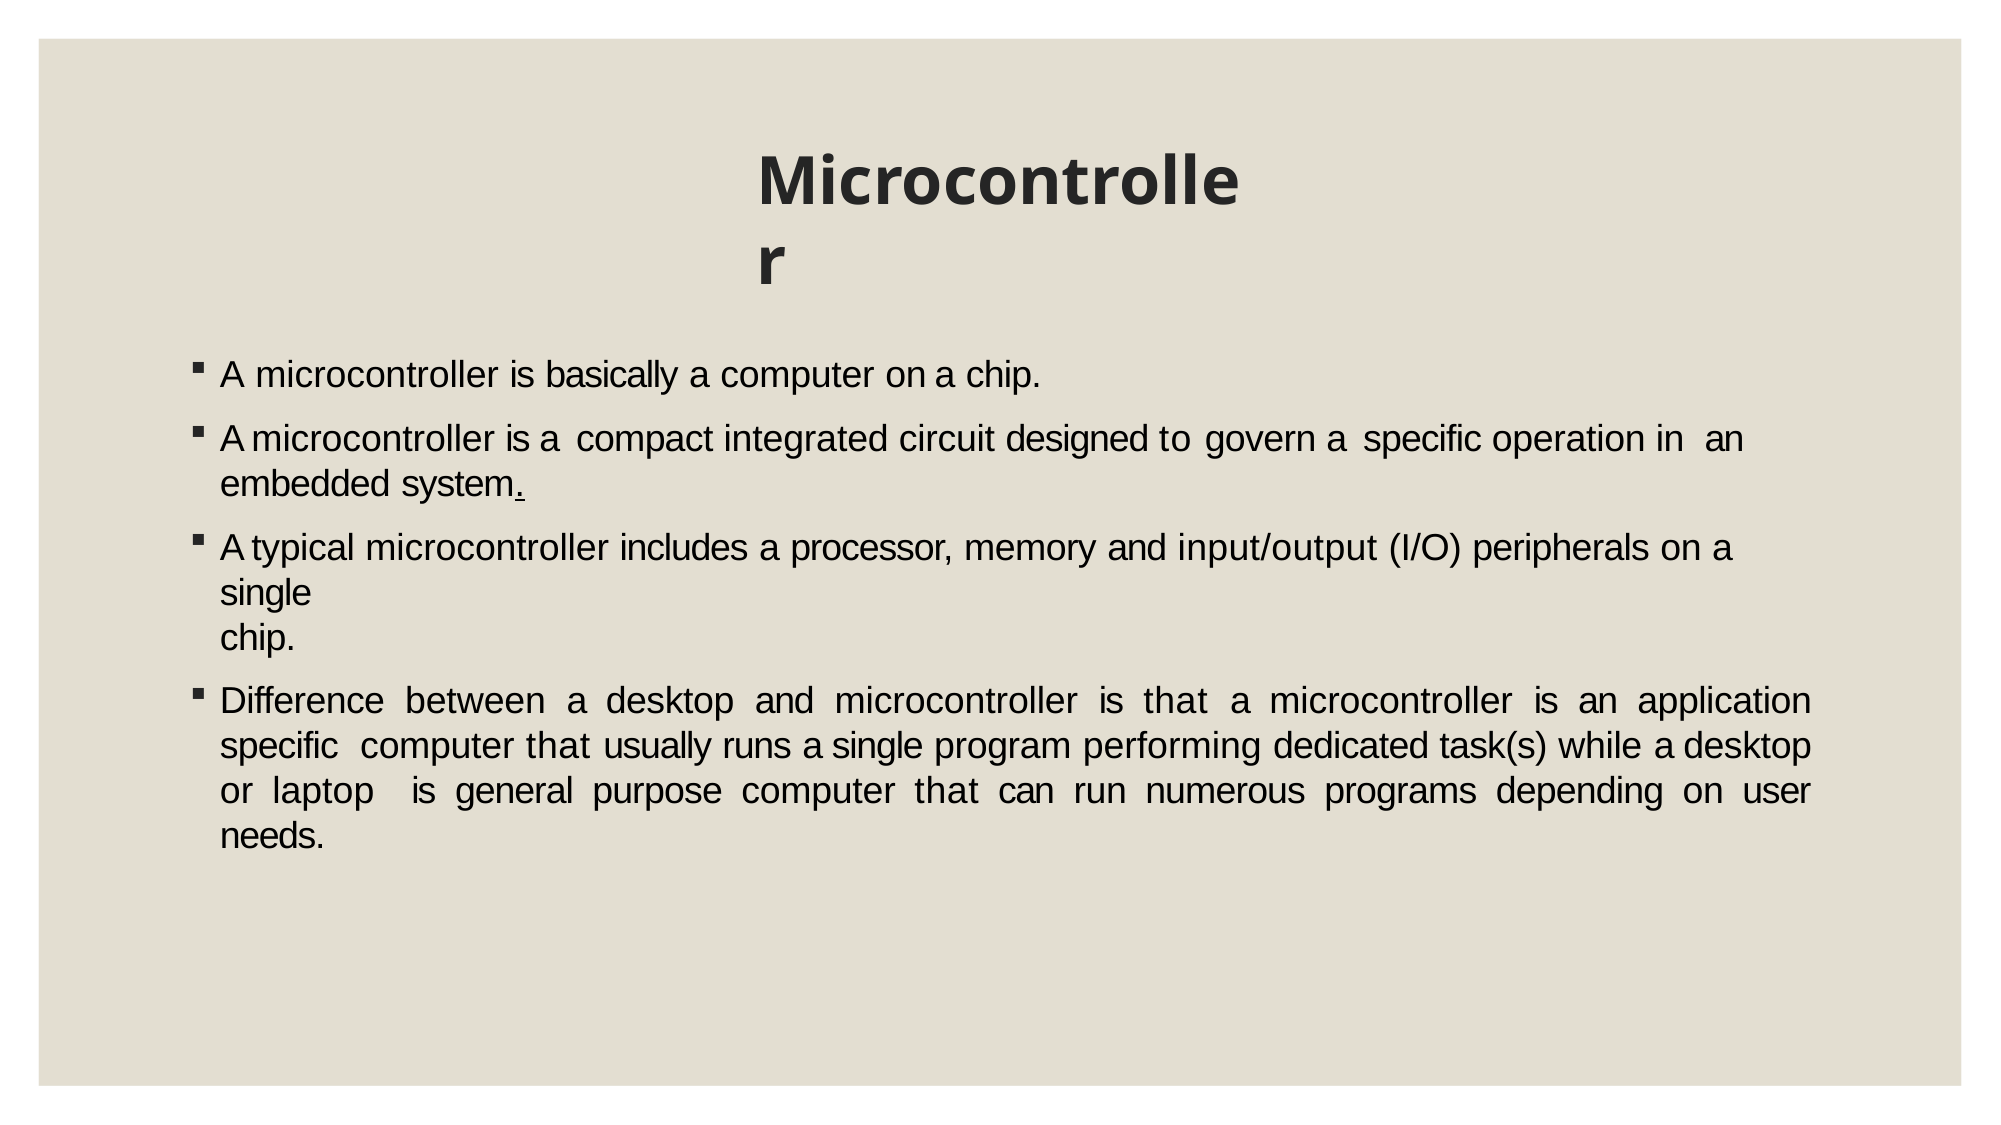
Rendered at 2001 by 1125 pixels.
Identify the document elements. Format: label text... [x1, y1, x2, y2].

title Microcontroller [753, 135, 1247, 326]
picture [38, 38, 1962, 1086]
text_box A microcontroller is basically a computer on a chip. A microcontroller is a compact integrated circuit designed to govern a specific operation in an embedded system. A typical microcontroller includes a processor, memory and input/output (I/O) peripherals on a single chip. Difference between a desktop and microcontroller is that a microcontroller is an application specific computer that usually runs a single program performing dedicated task(s) while a desktop or laptop is general purpose computer that can run numerous programs depending on user needs. [187, 329, 1813, 857]
